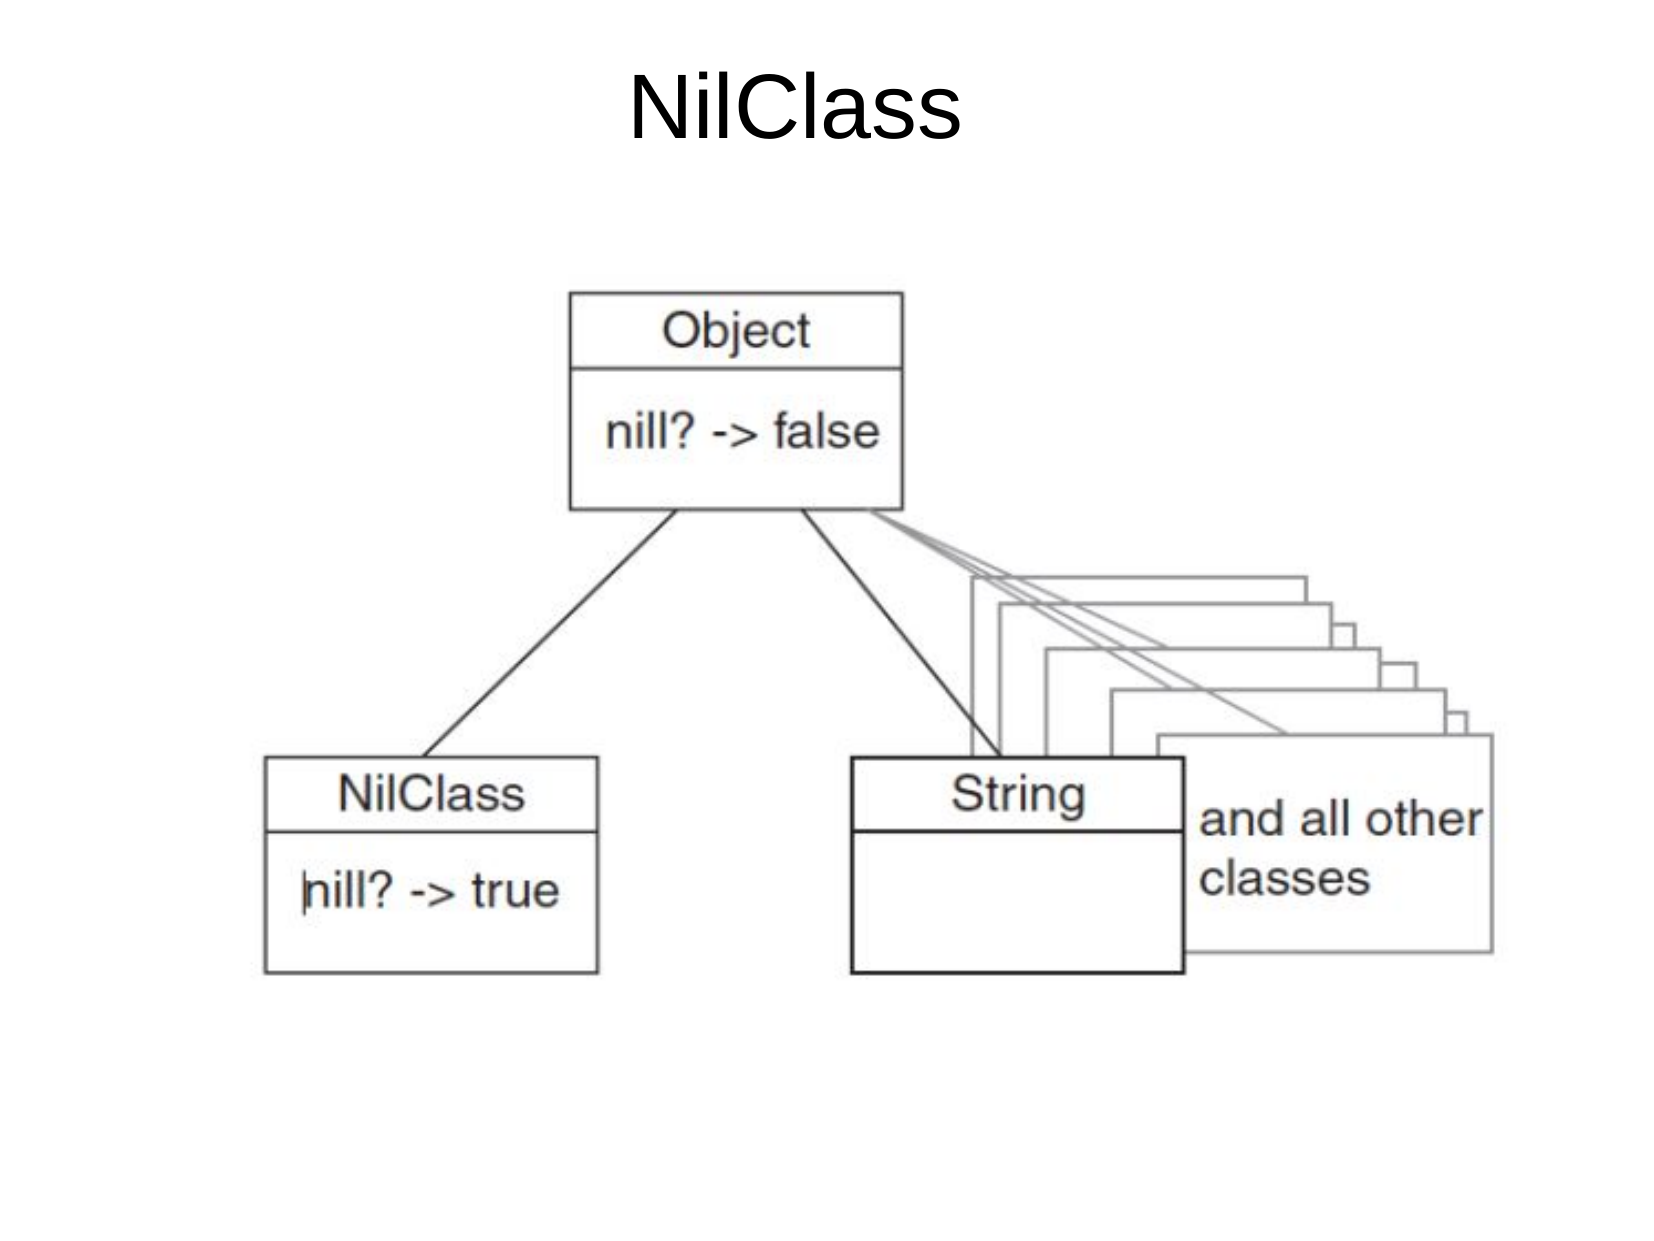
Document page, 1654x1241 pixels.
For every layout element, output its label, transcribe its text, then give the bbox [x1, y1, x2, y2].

text_box [82, 290, 1571, 1109]
picture [198, 258, 1537, 1023]
text_box NilClass [51, 49, 1540, 257]
